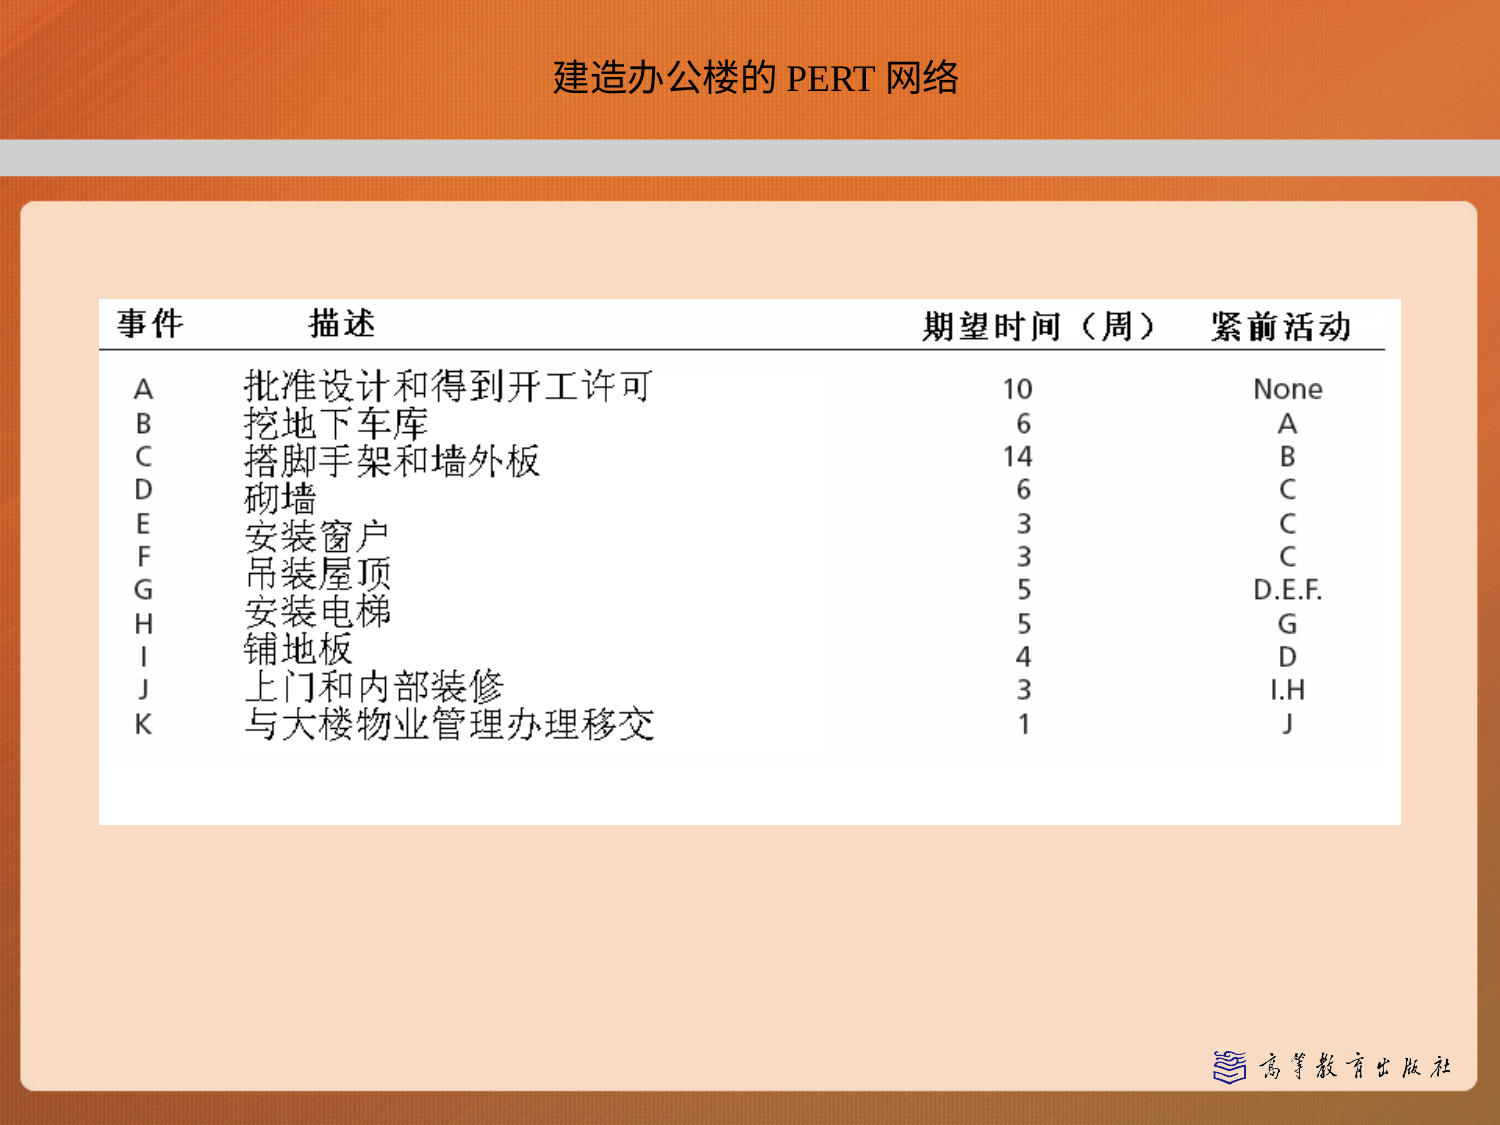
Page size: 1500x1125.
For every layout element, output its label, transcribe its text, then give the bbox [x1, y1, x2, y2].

picture [0, 0, 1500, 1125]
title 建造办公楼的PERT网络 [93, 46, 1419, 108]
